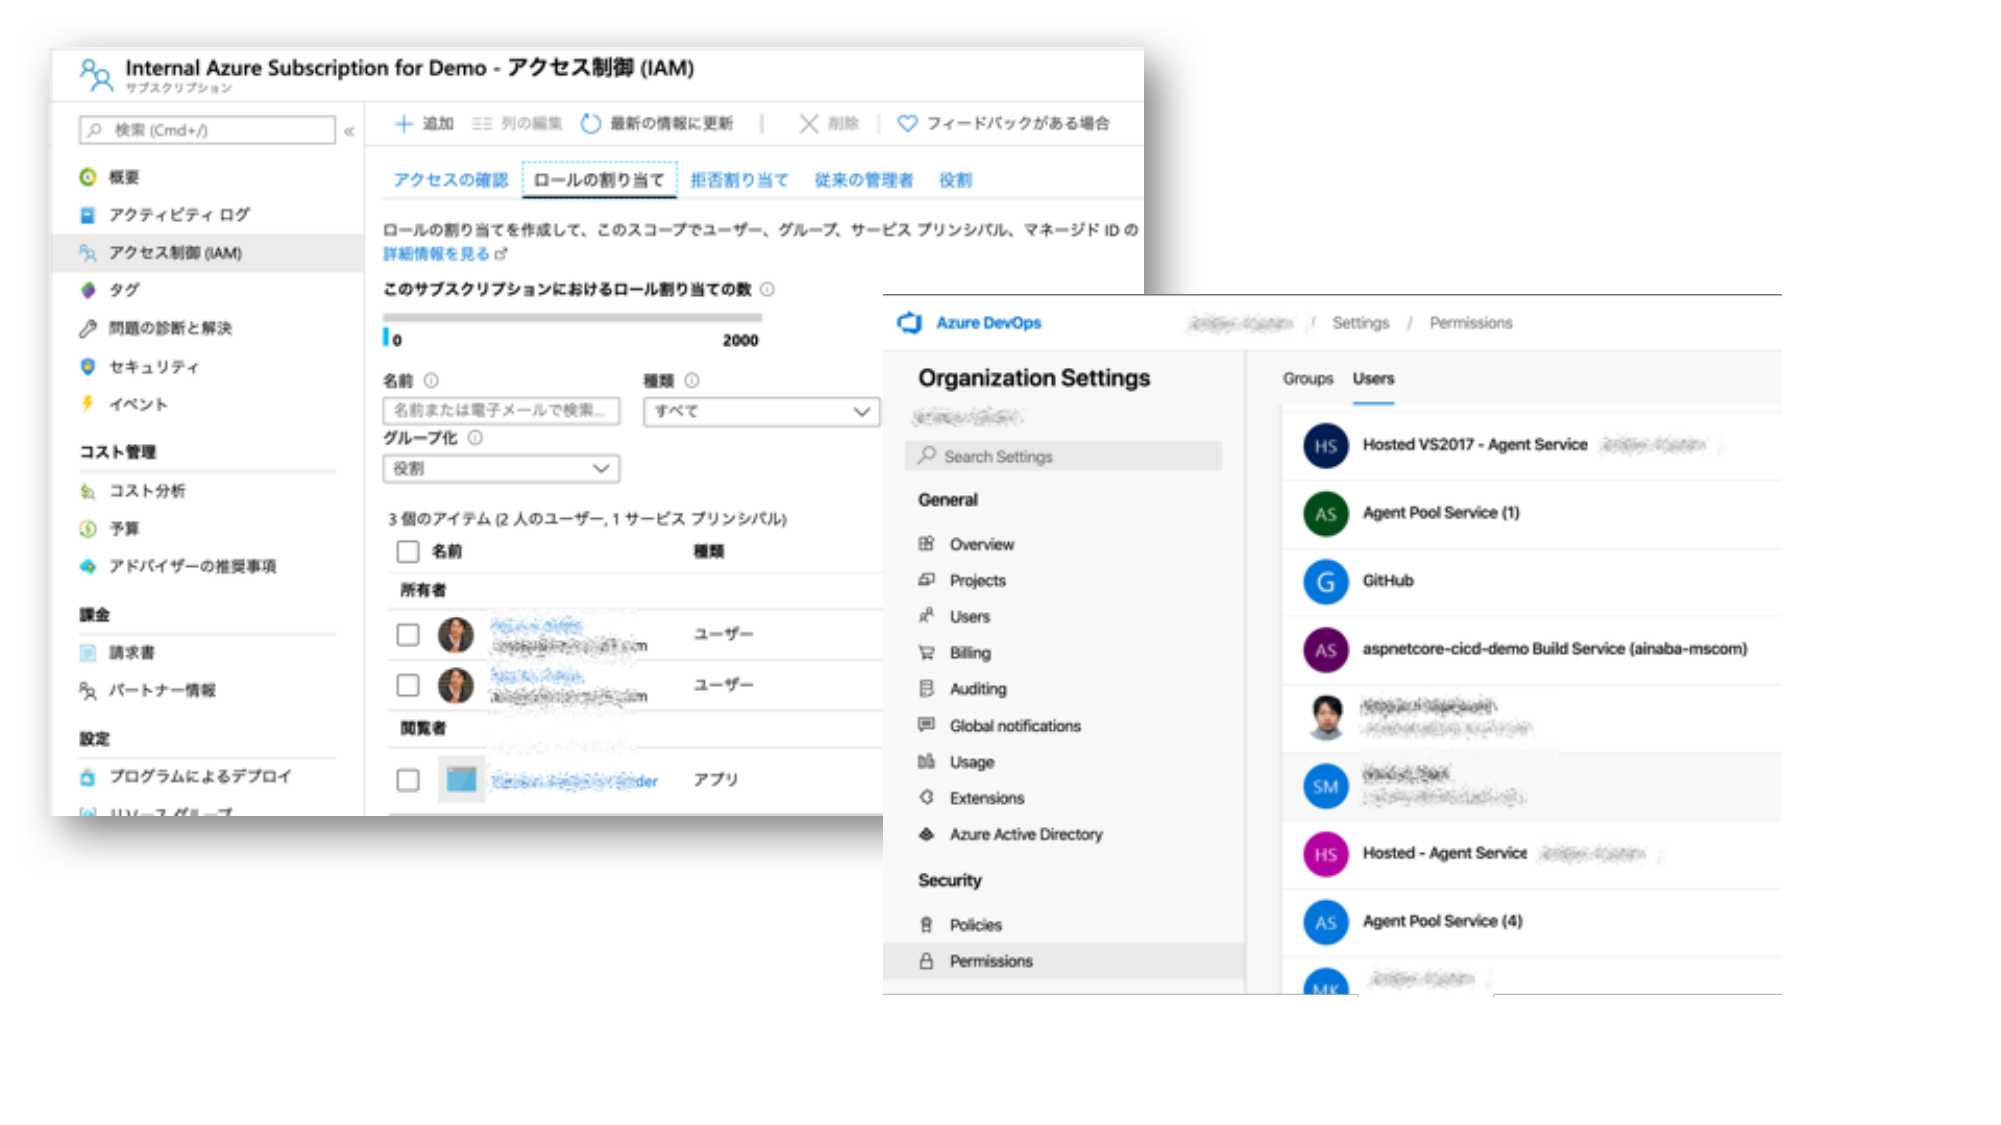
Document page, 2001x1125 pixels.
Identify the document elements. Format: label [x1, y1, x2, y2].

picture [49, 46, 1782, 997]
